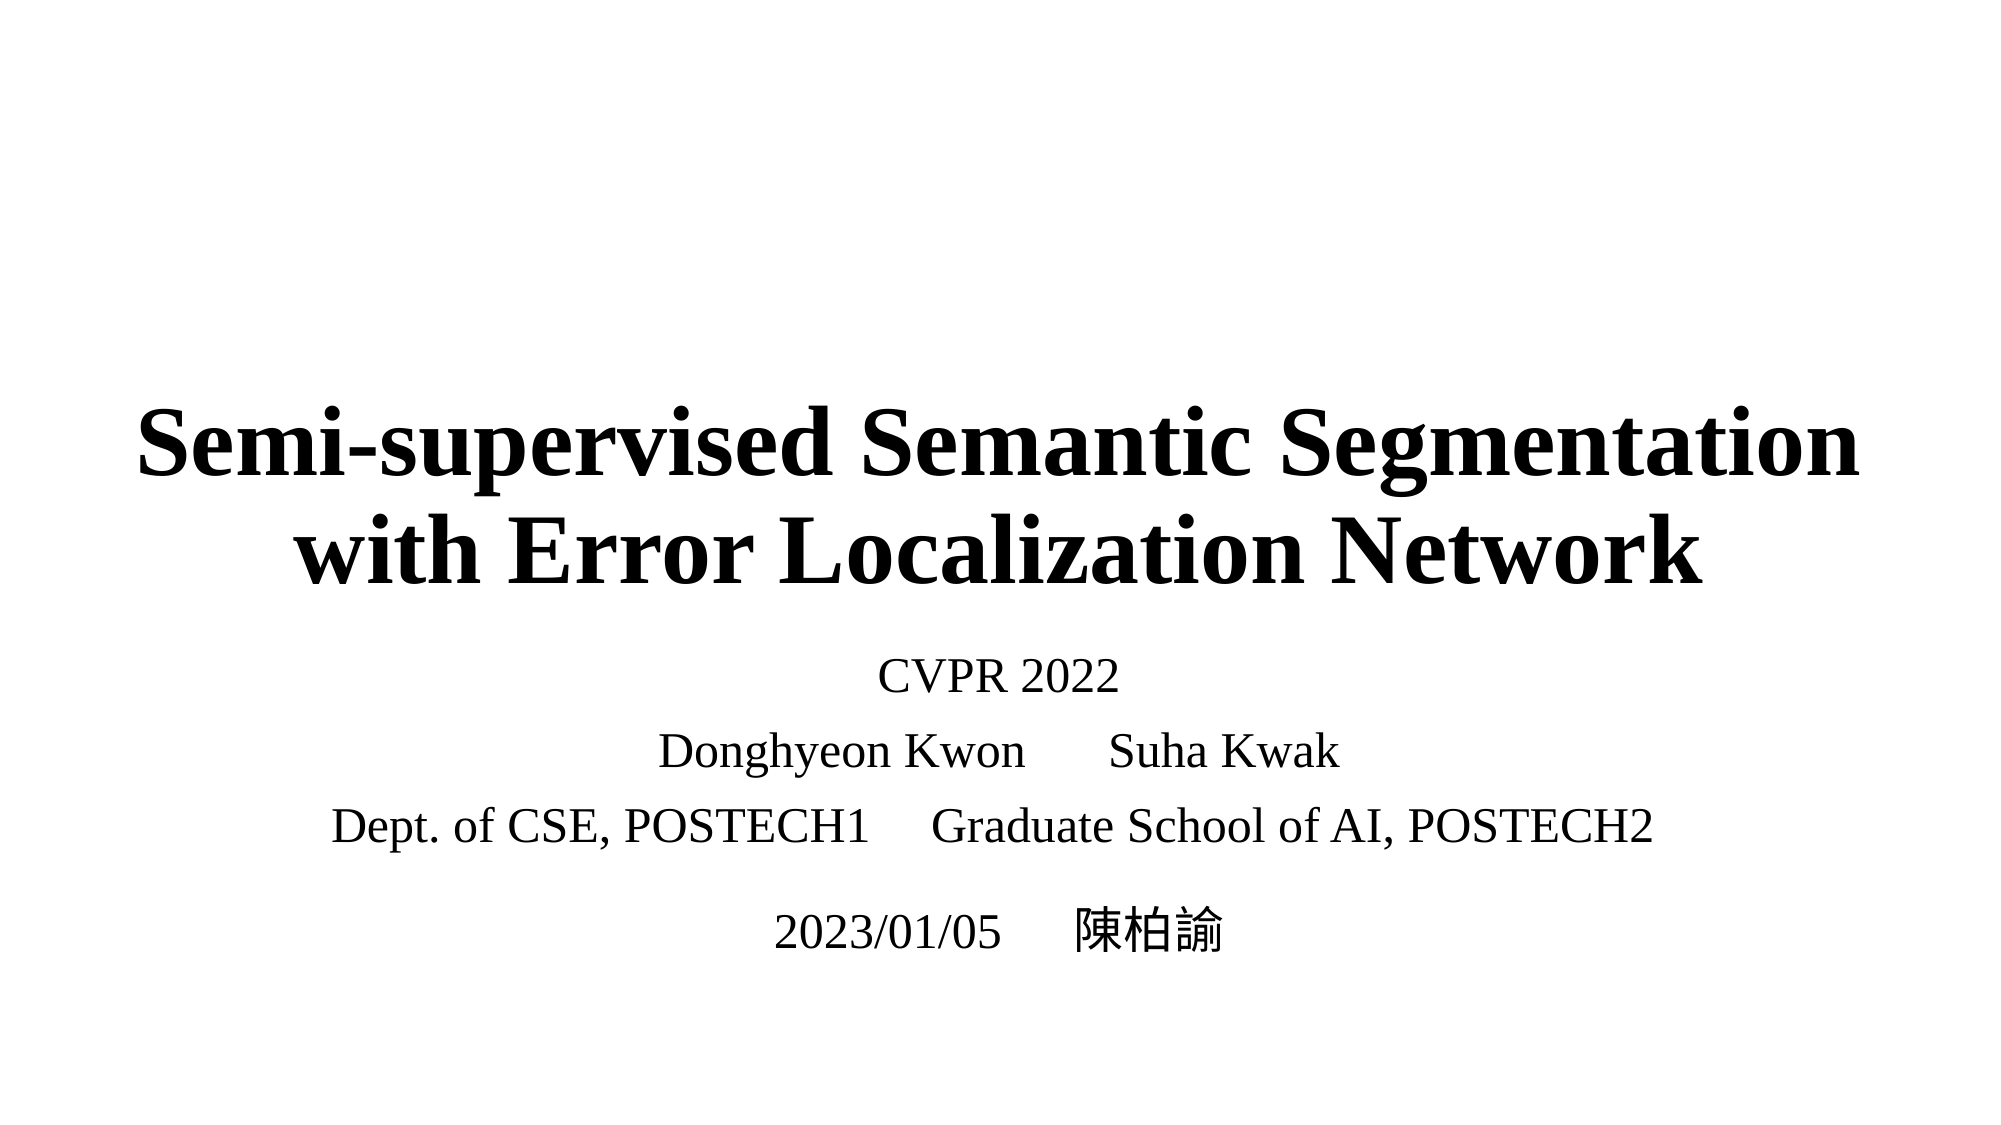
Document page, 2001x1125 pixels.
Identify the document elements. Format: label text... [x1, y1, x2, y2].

subtitle CVPR 2022 Donghyeon Kwon Suha Kwak Dept. of CSE, POSTECH1 Graduate School of AI, POSTECH2 2023/01/05 陳柏諭 [65, 642, 1933, 987]
title Semi-supervised Semantic Segmentation with Error Localization Network [65, 361, 1933, 613]
